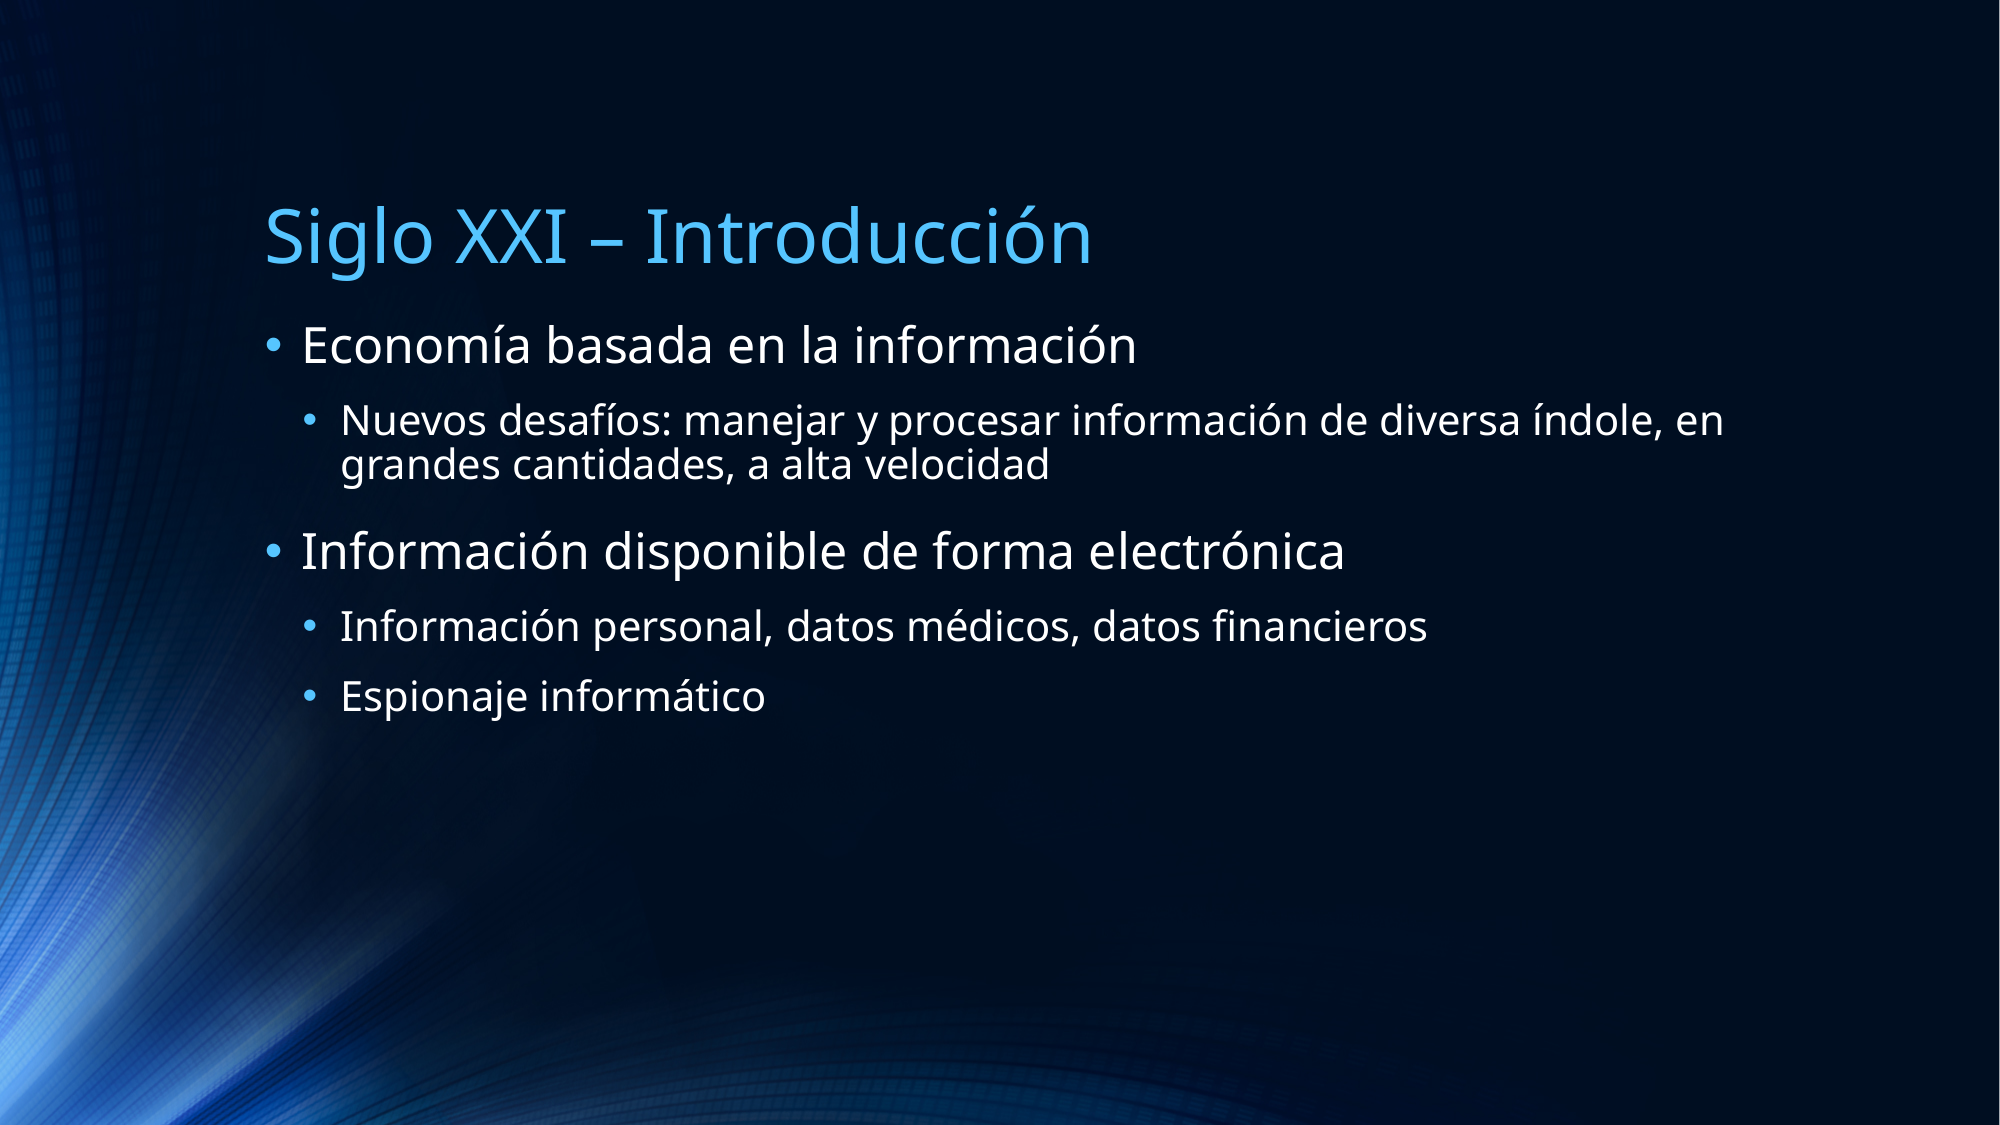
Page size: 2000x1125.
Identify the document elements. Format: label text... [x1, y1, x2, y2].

picture [0, 0, 2000, 1125]
list Economía basada en la información Nuevos desafíos: manejar y procesar información de diversa índole, en grandes cantidades, a alta velocidad Información disponible de forma electrónica Información personal, datos médicos, datos financieros Espionaje informático [249, 312, 1749, 988]
title Siglo XXI – Introducción [249, 62, 1750, 288]
